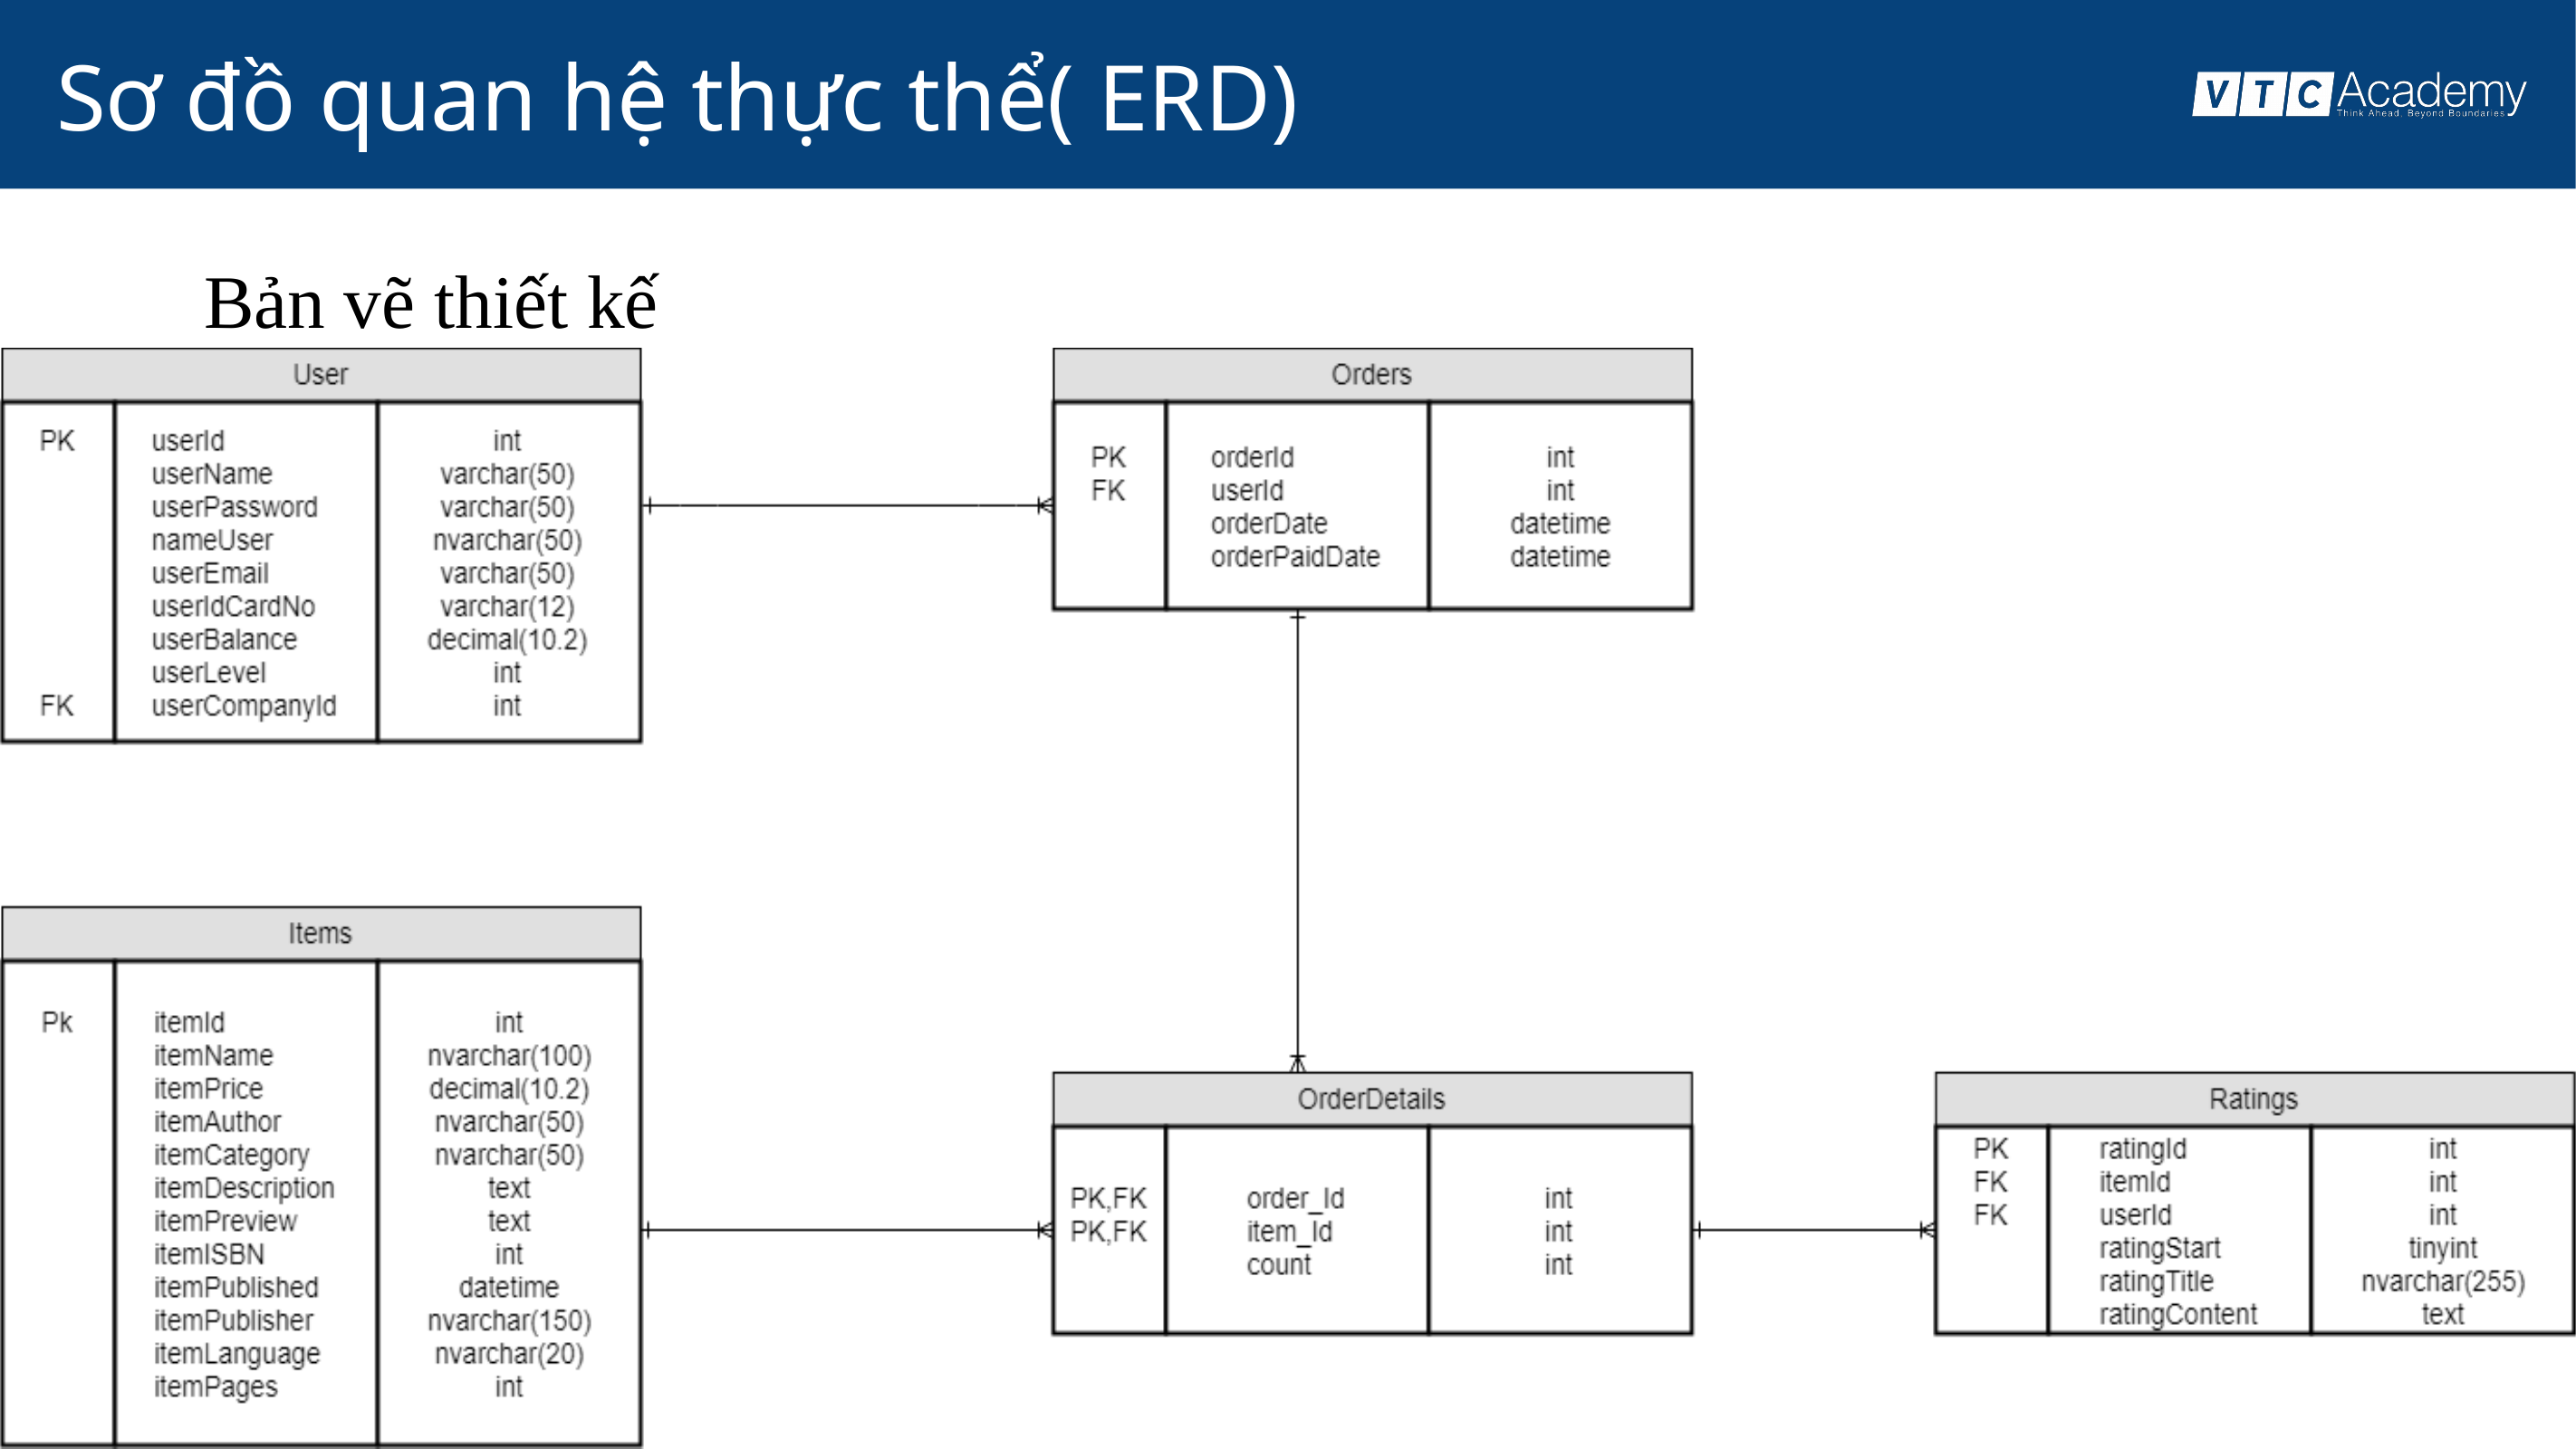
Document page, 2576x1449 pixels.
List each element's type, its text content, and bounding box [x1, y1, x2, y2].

text_box Sơ đồ quan hệ thực thể( ERD) [0, 0, 2576, 189]
picture [2180, 62, 2540, 129]
picture [0, 348, 2576, 1449]
list Bản vẽ thiết kế [56, 245, 2520, 344]
